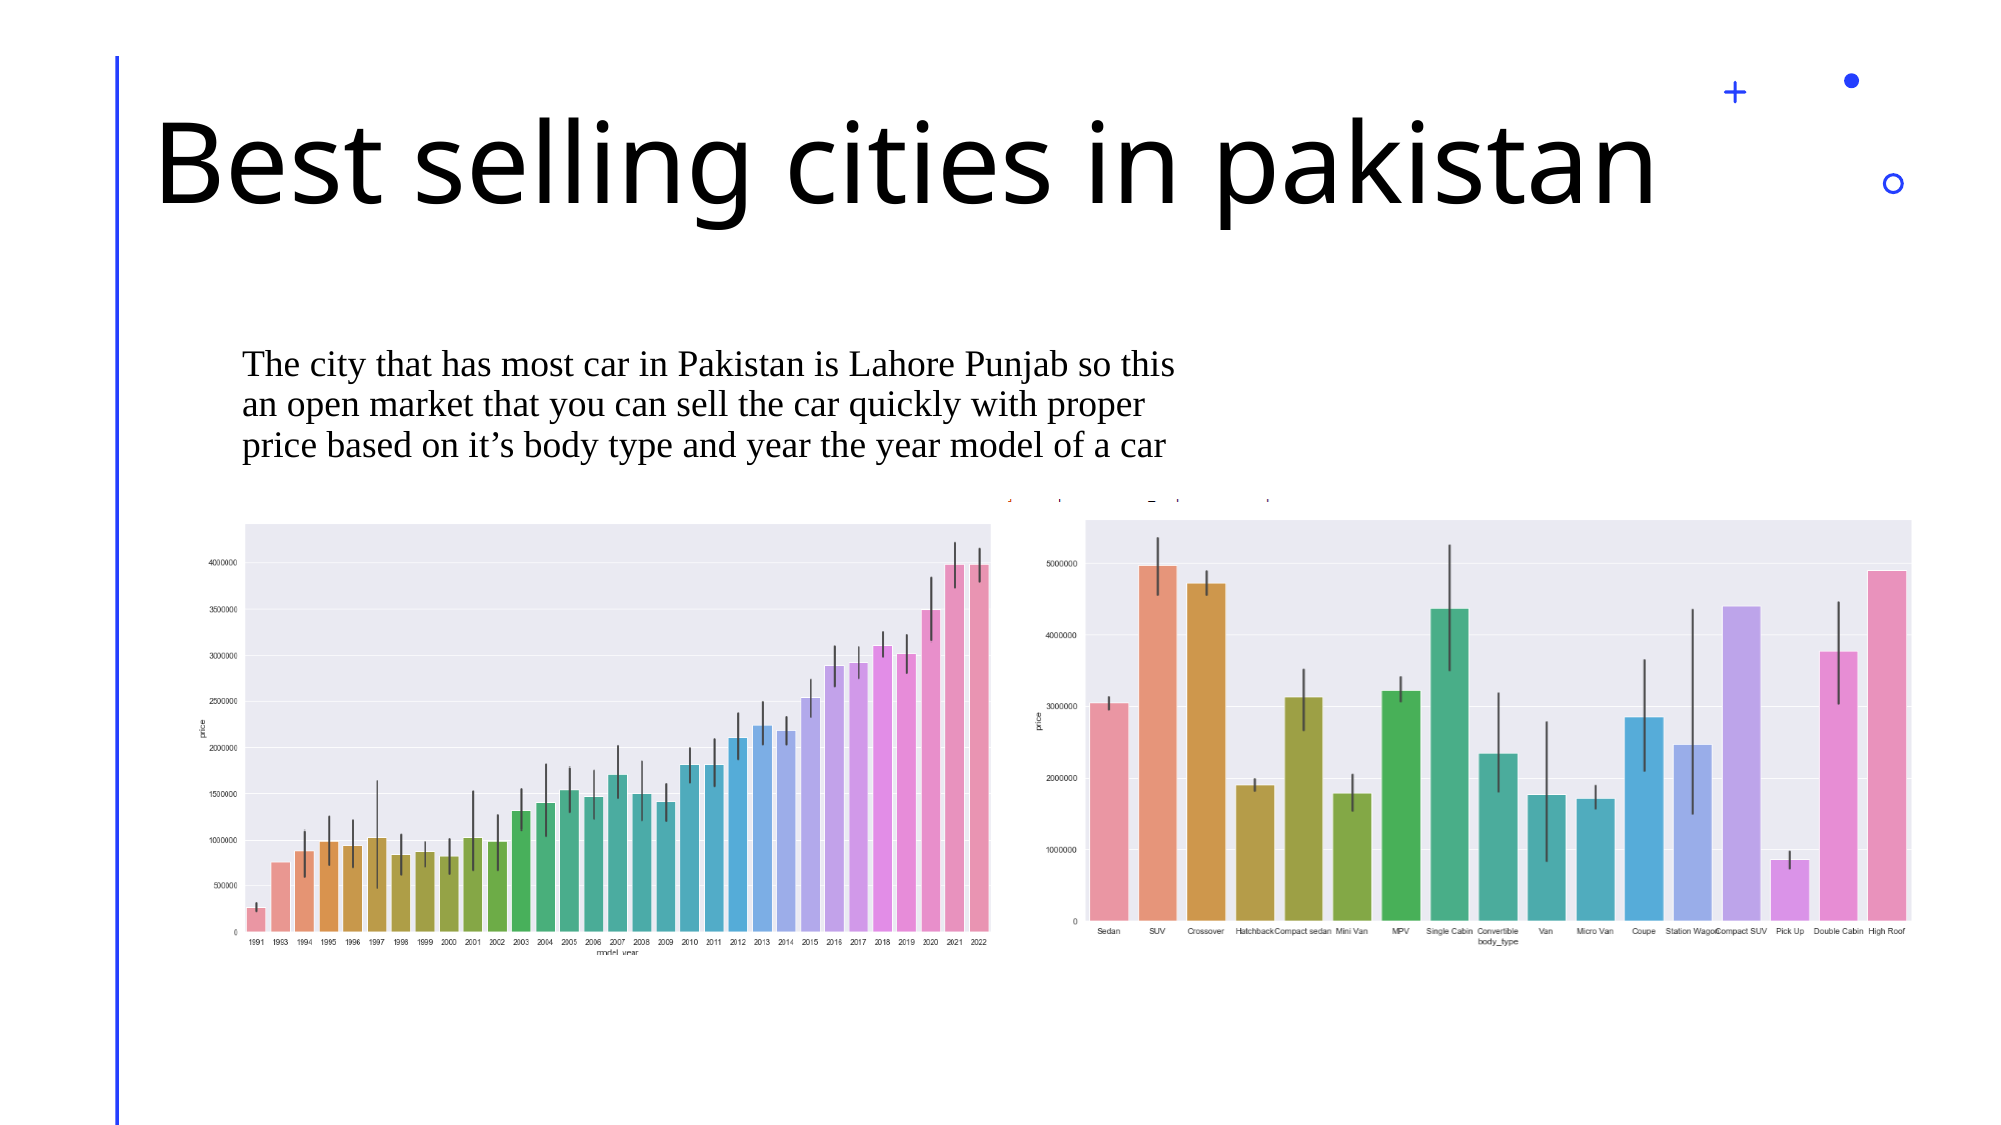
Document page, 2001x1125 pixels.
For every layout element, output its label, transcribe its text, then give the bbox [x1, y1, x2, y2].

picture [170, 499, 1930, 955]
title Best selling cities in pakistan [137, 58, 1863, 276]
text_box The city that has most car in Pakistan is Lahore Punjab so this an open market that you can sell the car quickly with proper price based on it’s body type and year the year model of a car [227, 261, 1230, 518]
